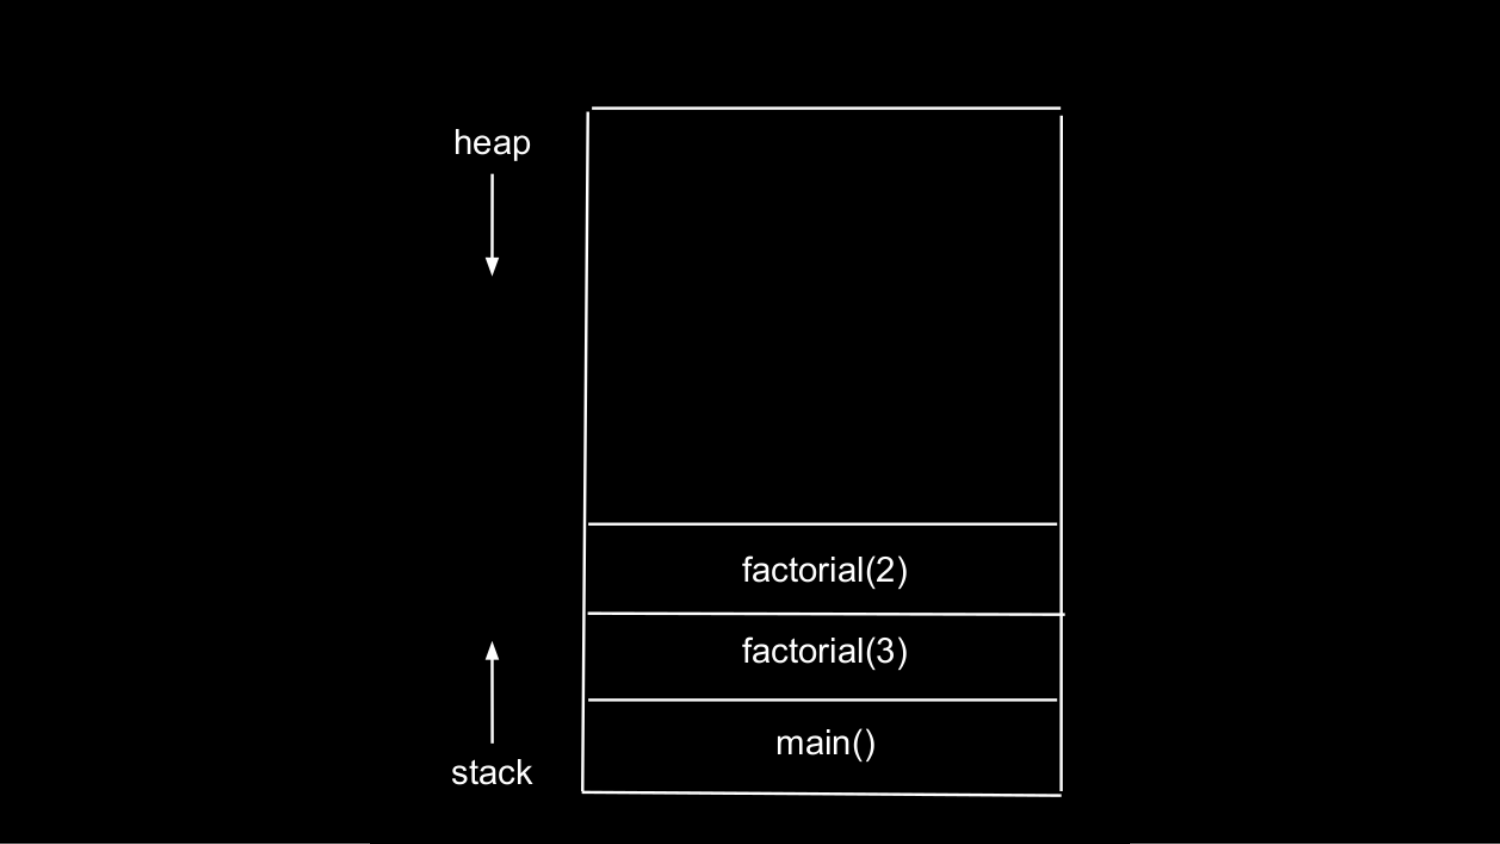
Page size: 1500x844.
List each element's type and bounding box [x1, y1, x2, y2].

picture [370, 0, 1162, 844]
